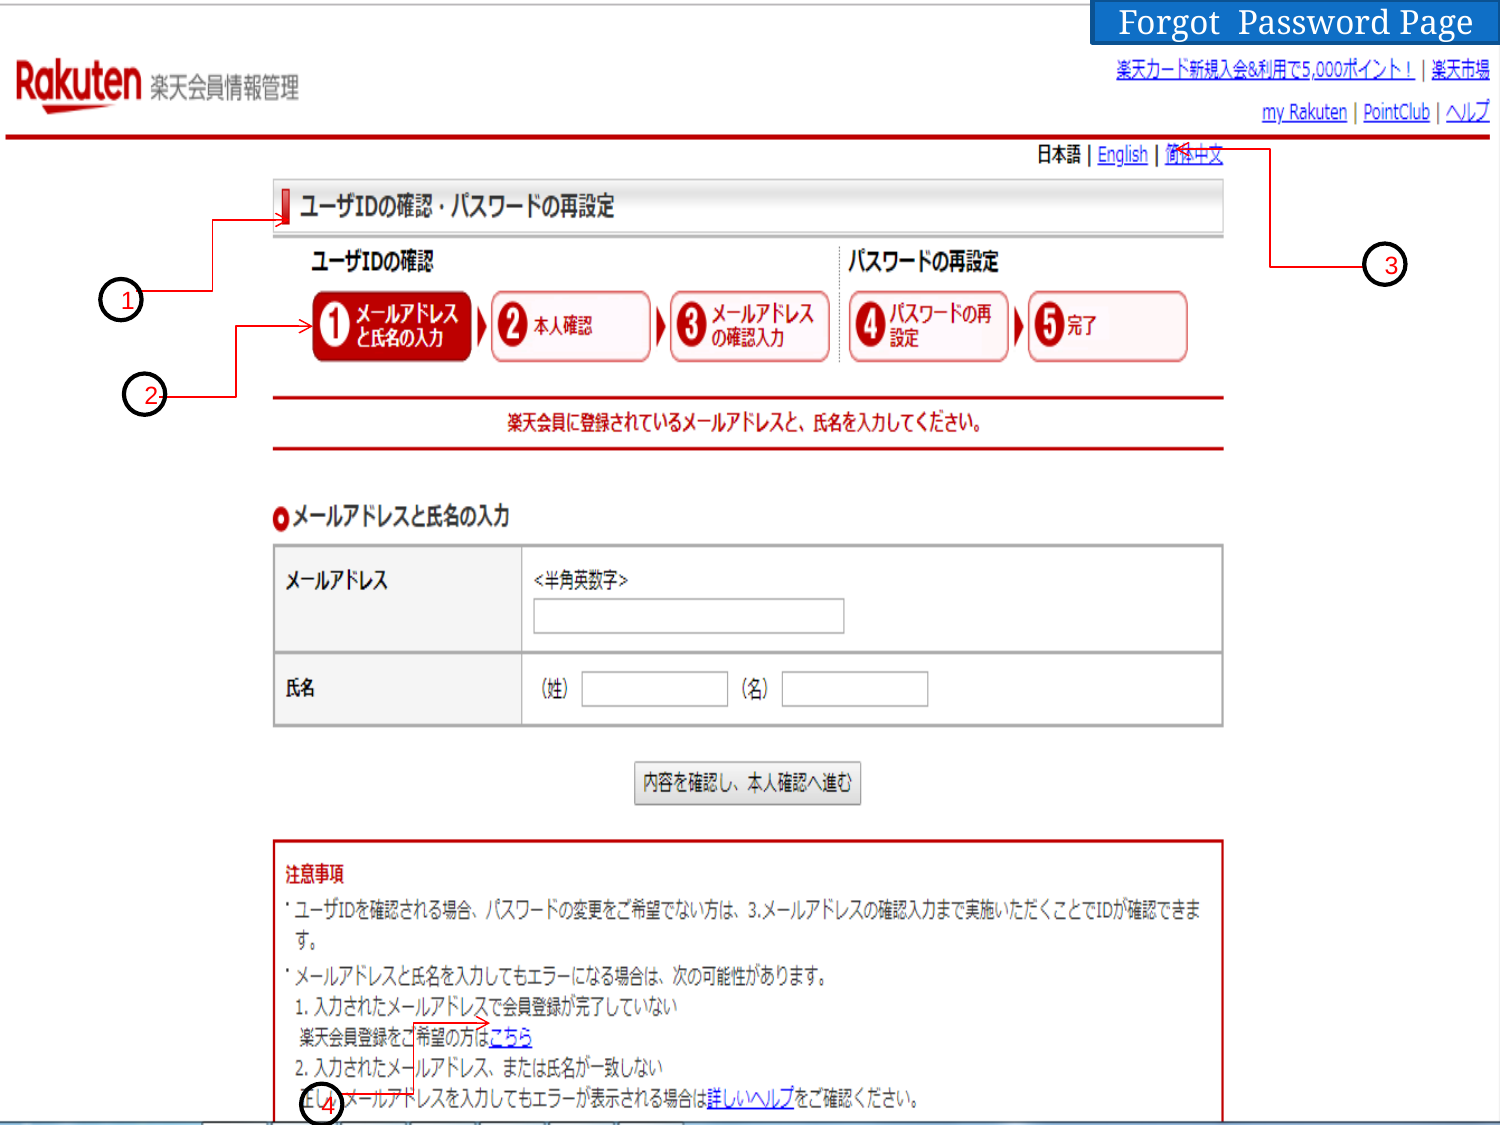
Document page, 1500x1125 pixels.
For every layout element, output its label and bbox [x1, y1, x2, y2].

picture [0, 0, 1500, 1125]
text_box [1174, 148, 1365, 268]
text_box [135, 219, 290, 291]
text_box [159, 325, 314, 398]
text_box [336, 1022, 491, 1095]
